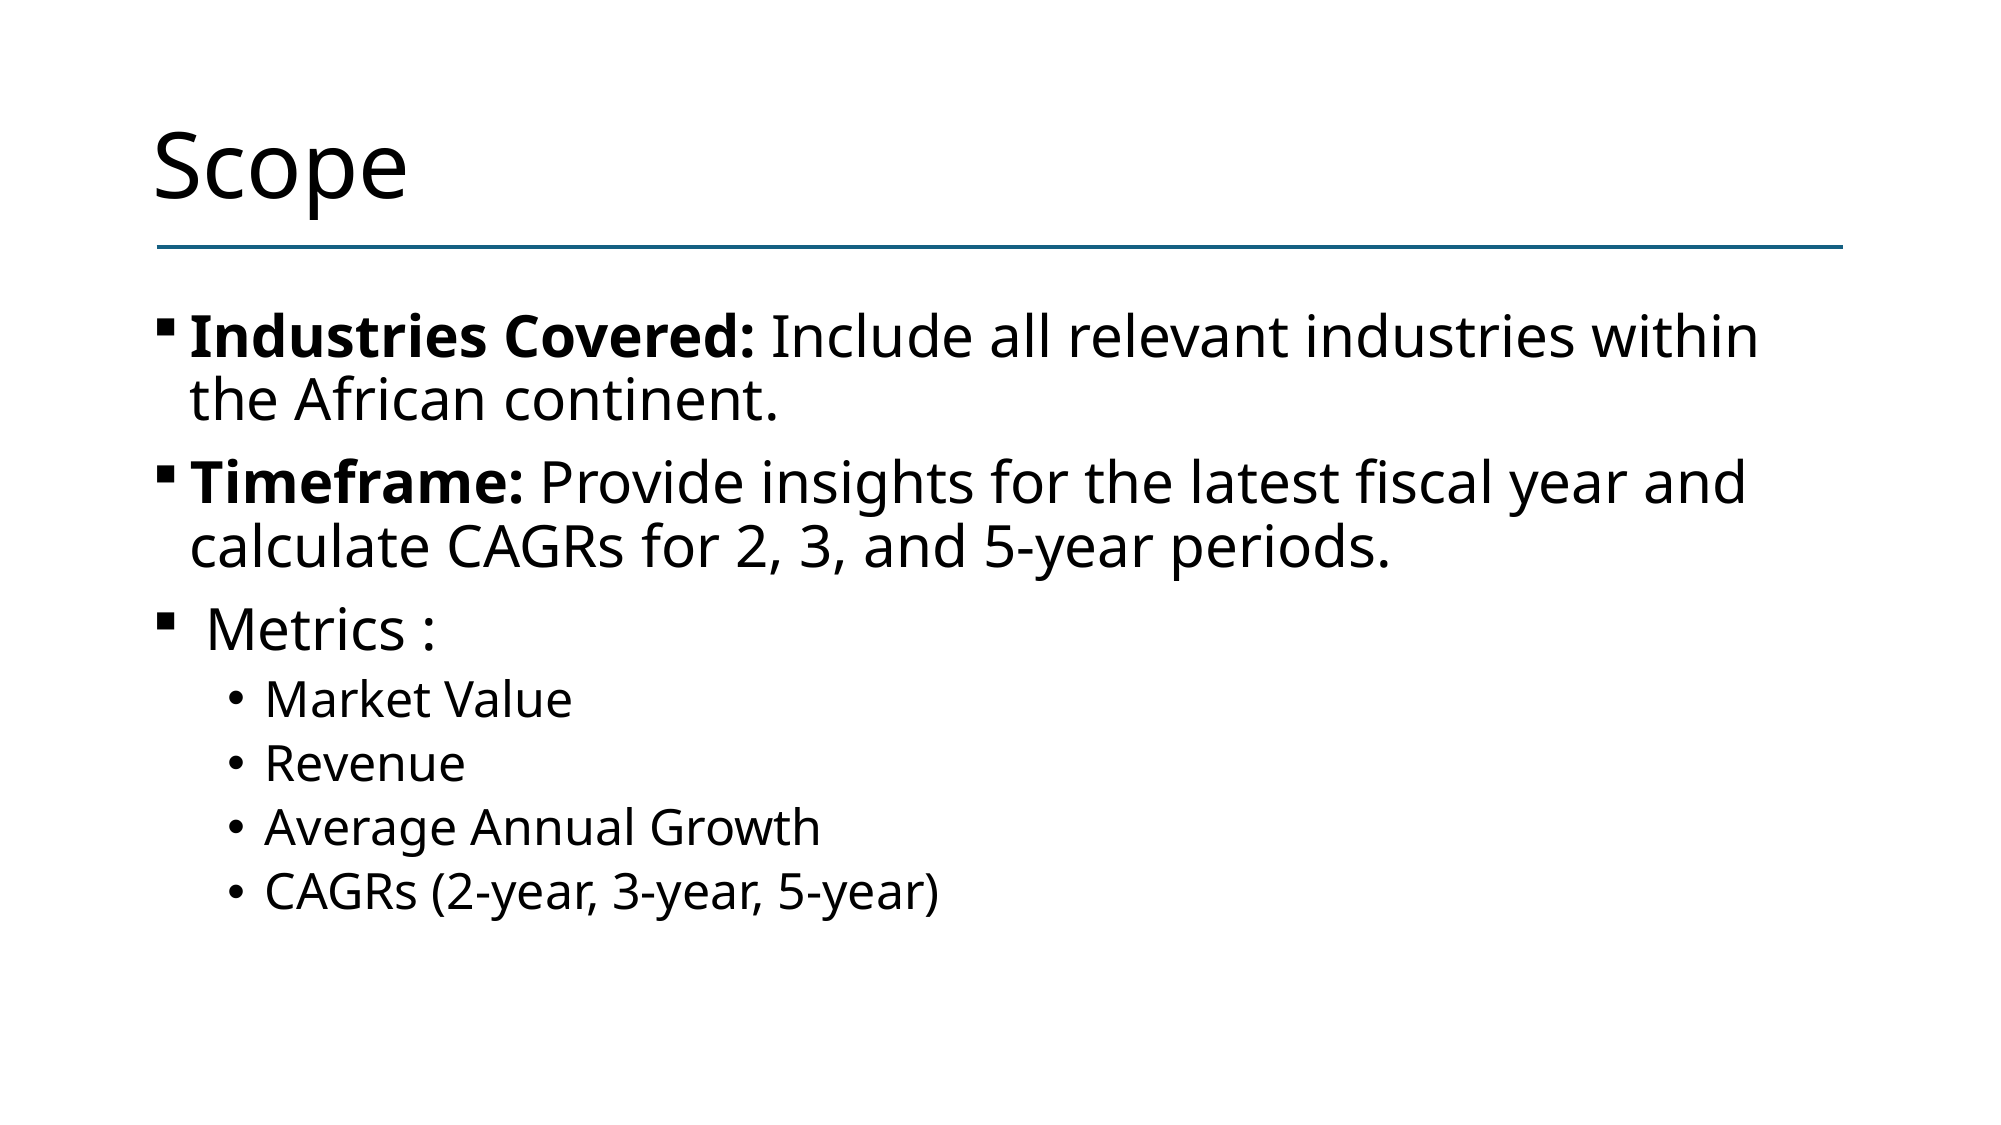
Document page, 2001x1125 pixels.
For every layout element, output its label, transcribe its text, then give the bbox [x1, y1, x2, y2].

title Scope [137, 59, 1863, 278]
list Industries Covered: Include all relevant industries within the African continent. Timeframe: Provide insights for the latest fiscal year and calculate CAGRs for 2, 3, and 5-year periods. Metrics : Market Value Revenue Average Annual Growth CAGRs (2-year, 3-year, 5-year) [137, 299, 1863, 1014]
